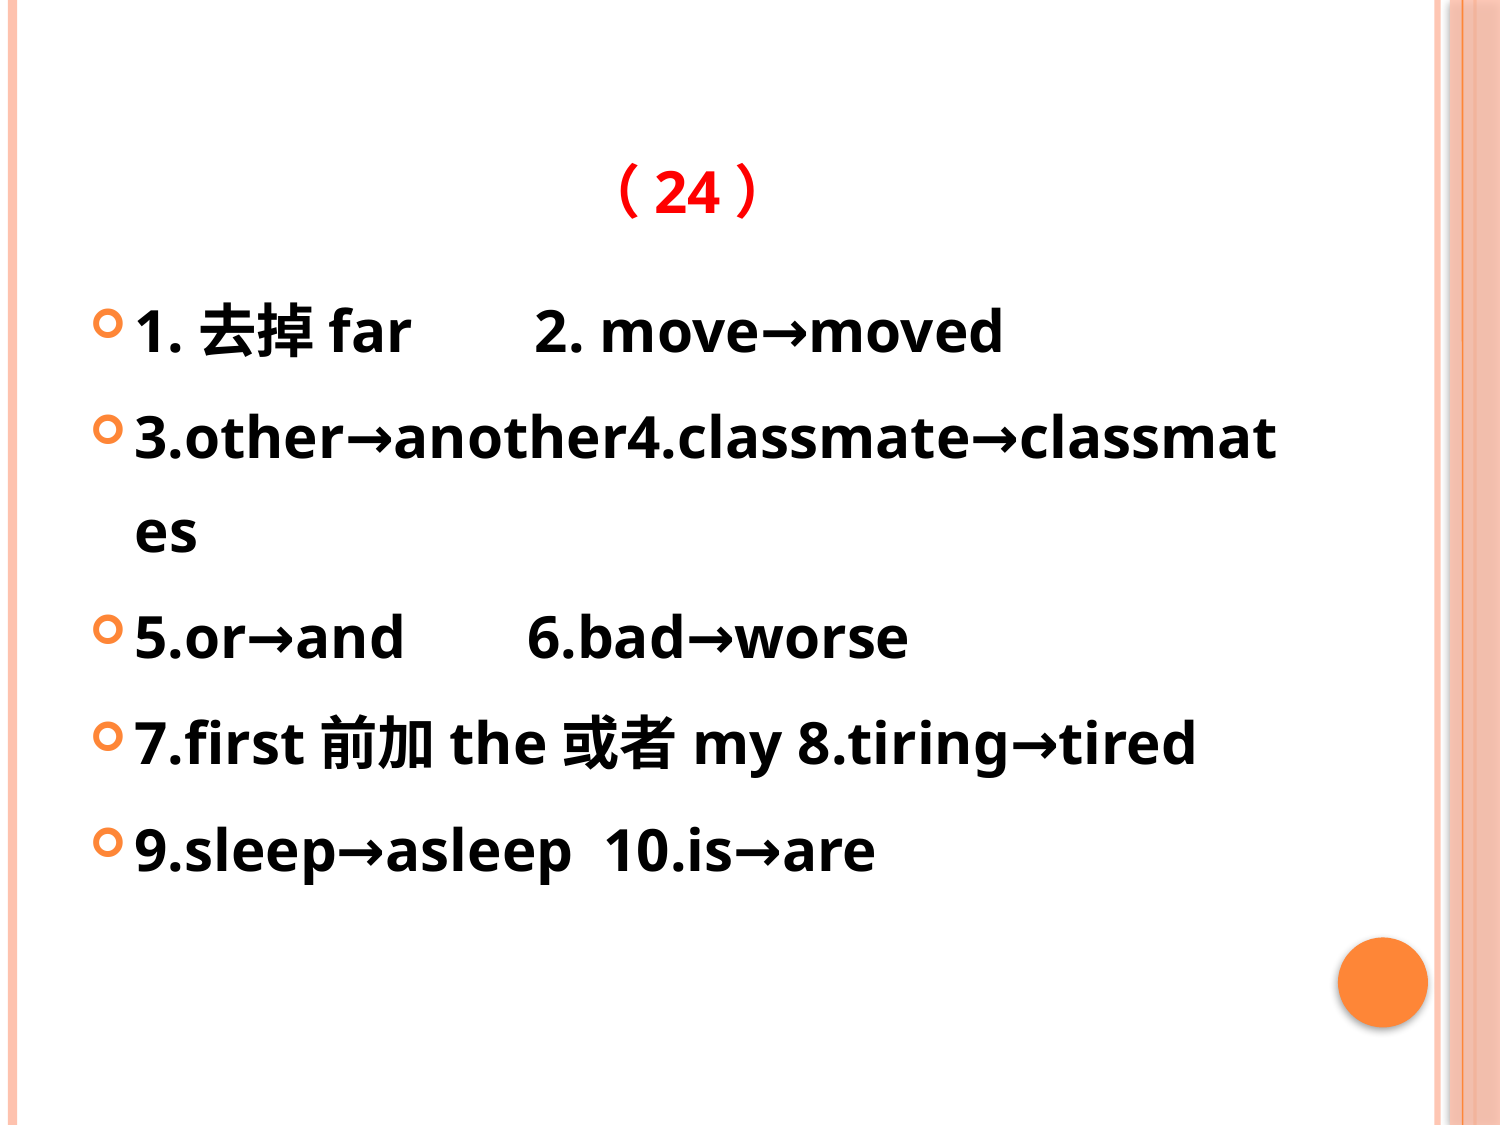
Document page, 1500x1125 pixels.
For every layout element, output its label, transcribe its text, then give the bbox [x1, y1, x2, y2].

title （24） [75, 45, 1300, 233]
list 1.去掉far 2. move→moved 3.other→another4.classmate→classmates 5.or→and 6.bad→worse 7.first前加the或者my 8.tiring→tired 9.sleep→asleep 10.is→are [75, 262, 1300, 1062]
